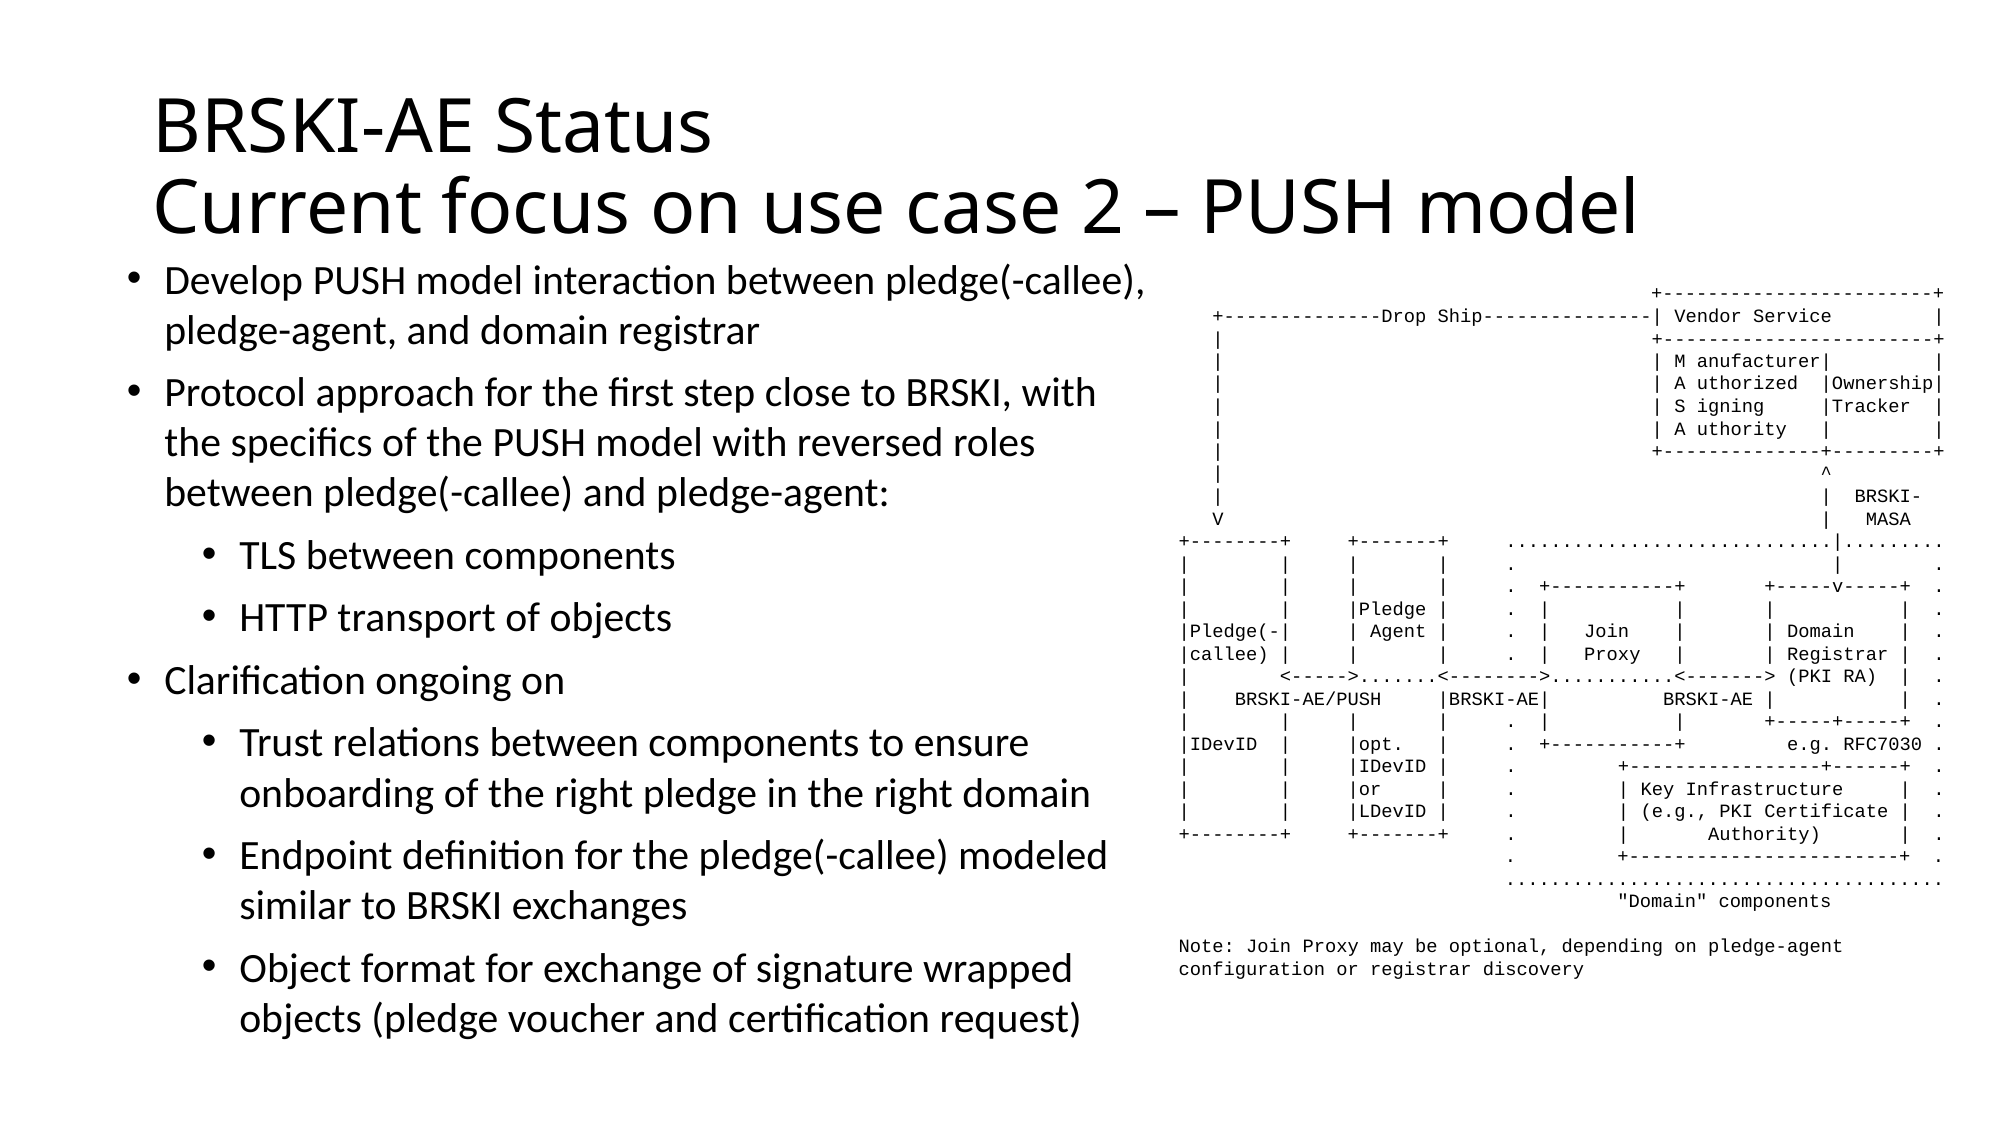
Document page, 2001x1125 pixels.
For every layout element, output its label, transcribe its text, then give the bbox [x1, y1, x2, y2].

list Develop PUSH model interaction between pledge(-callee), pledge-agent, and domain registrar Protocol approach for the first step close to BRSKI, with the specifics of the PUSH model with reversed roles between pledge(-callee) and pledge-agent: TLS between components HTTP transport of objects Clarification ongoing on Trust relations between components to ensure onboarding of the right pledge in the right domain Endpoint definition for the pledge(-callee) modeled similar to BRSKI exchanges Object format for exchange of signature wrapped objects (pledge voucher and certification request) [111, 245, 1164, 1066]
title BRSKI-AE Status Current focus on use case 2 – PUSH model [137, 59, 1863, 273]
text_box +------------------------+ +--------------Drop Ship---------------| Vendor Service | | +------------------------+ | | M anufacturer| | | | A uthorized |Ownership| | | S igning |Tracker | | | A uthority | | | +--------------+---------+ | ^ | | BRSKI- V | MASA +--------+ +-------+ .............................|......... | | | | . | . | | | | . +-----------+ +-----v-----+ . | | |Pledge | . | | | | . |Pledge(-| | Agent | . | Join | | Domain | . |callee) | | | . | Proxy | | Registrar | . | <----->.......<-------->...........<-------> (PKI RA) | . | BRSKI-AE/PUSH |BRSKI-AE| BRSKI-AE | | . | | | | . | | +-----+-----+ . |IDevID | |opt. | . +-----------+ e.g. RFC7030 . | | |IDevID | . +-----------------+------+ . | | |or | . | Key Infrastructure | . | | |LDevID | . | (e.g., PKI Certificate | . +--------+ +-------+ . | Authority) | . . +------------------------+ . ....................................... "Domain" components Note: Join Proxy may be optional, depending on pledge-agent configuration or registrar discovery [1163, 273, 1978, 1006]
